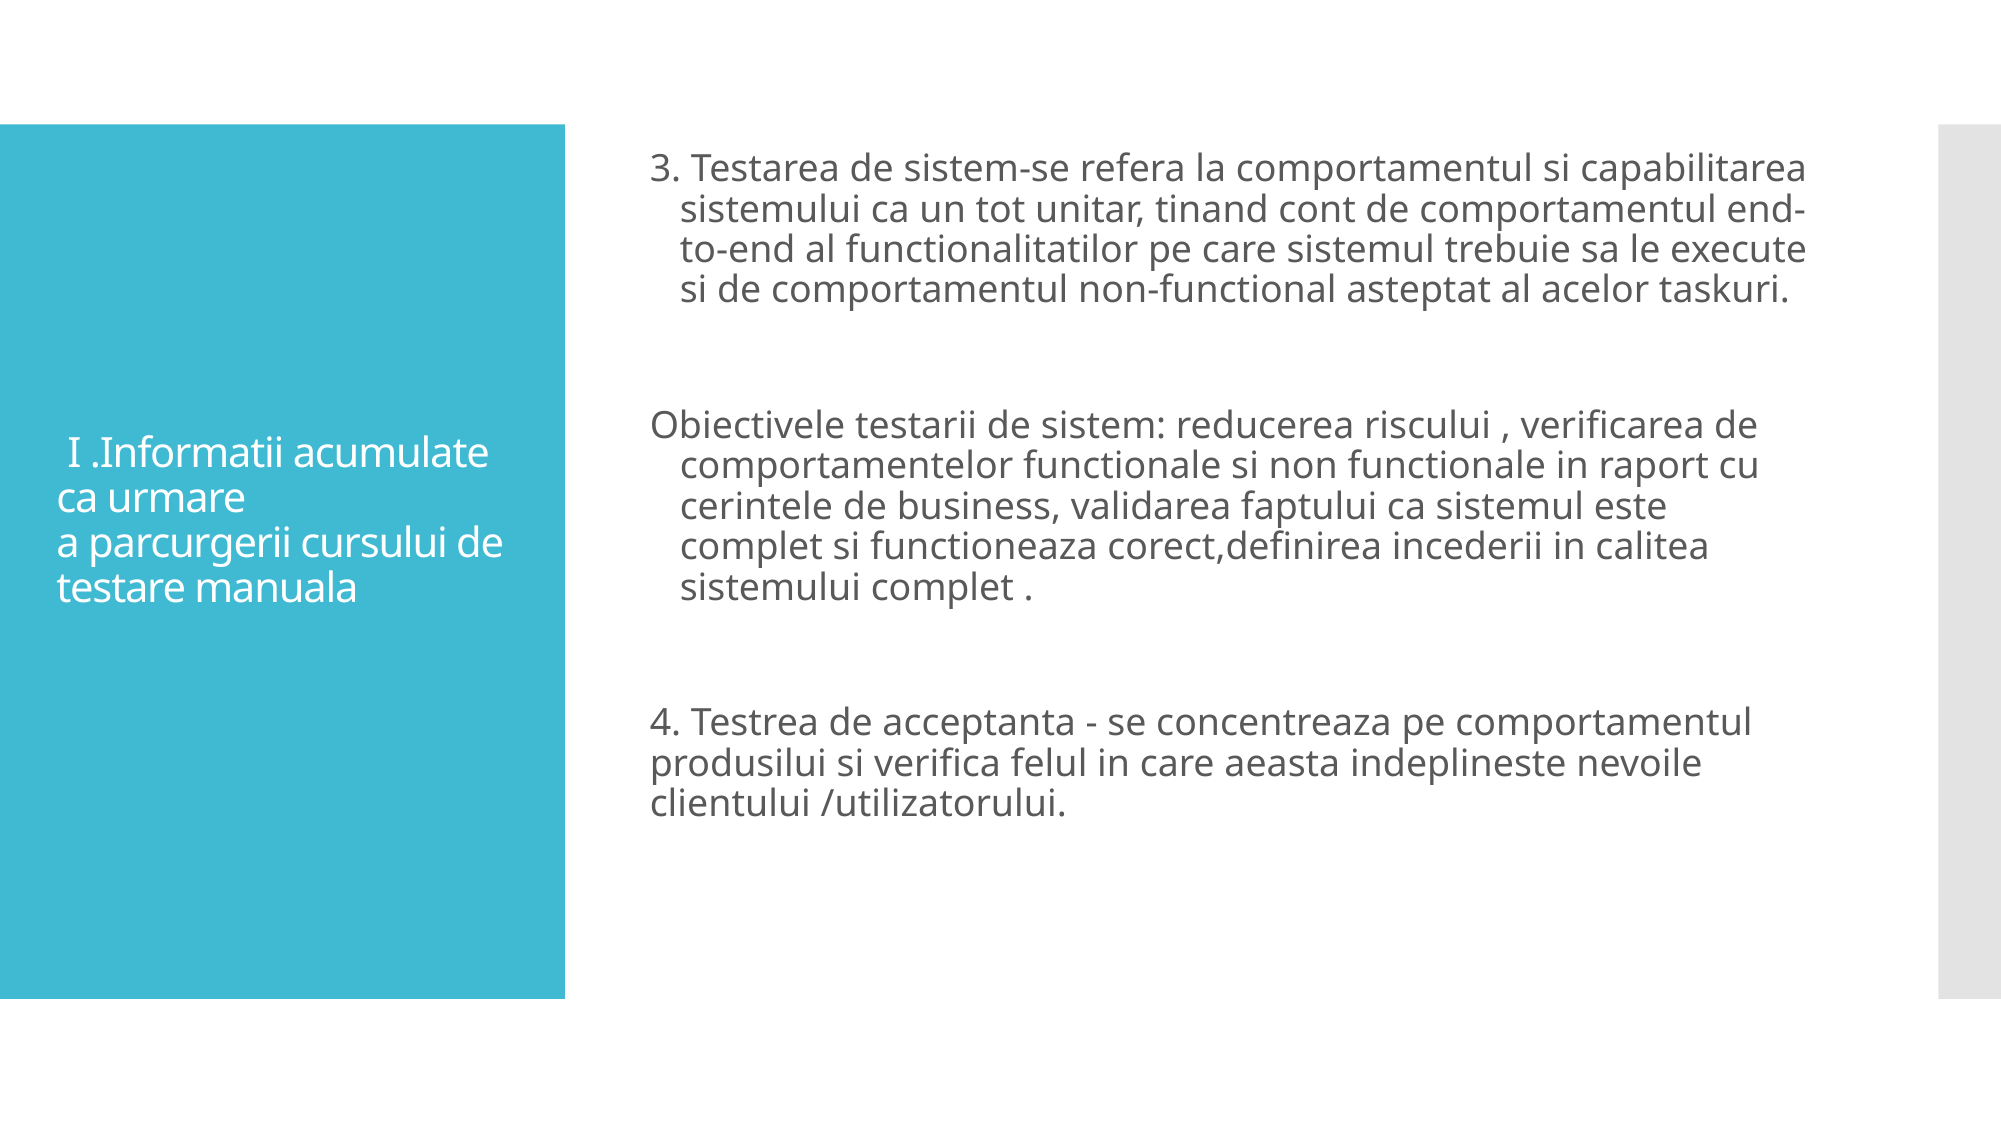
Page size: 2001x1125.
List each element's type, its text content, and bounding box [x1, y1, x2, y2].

title I .Informatii acumulate ca urmare a parcurgerii cursului de testare manuala [41, 184, 525, 940]
list 3. Testarea de sistem-se refera la comportamentul si capabilitarea sistemului ca un tot unitar, tinand cont de comportamentul end-to-end al functionalitatilor pe care sistemul trebuie sa le execute si de comportamentul non-functional asteptat al acelor taskuri. Obiectivele testarii de sistem: reducerea riscului , verificarea de comportamentelor functionale si non functionale in raport cu cerintele de business, validarea faptului ca sistemul este complet si functioneaza corect,definirea incederii in calitea sistemului complet . 4. Testrea de acceptanta - se concentreaza pe comportamentul produsilui si verifica felul in care aeasta indeplineste nevoile clientului /utilizatorului. [634, 141, 1835, 982]
